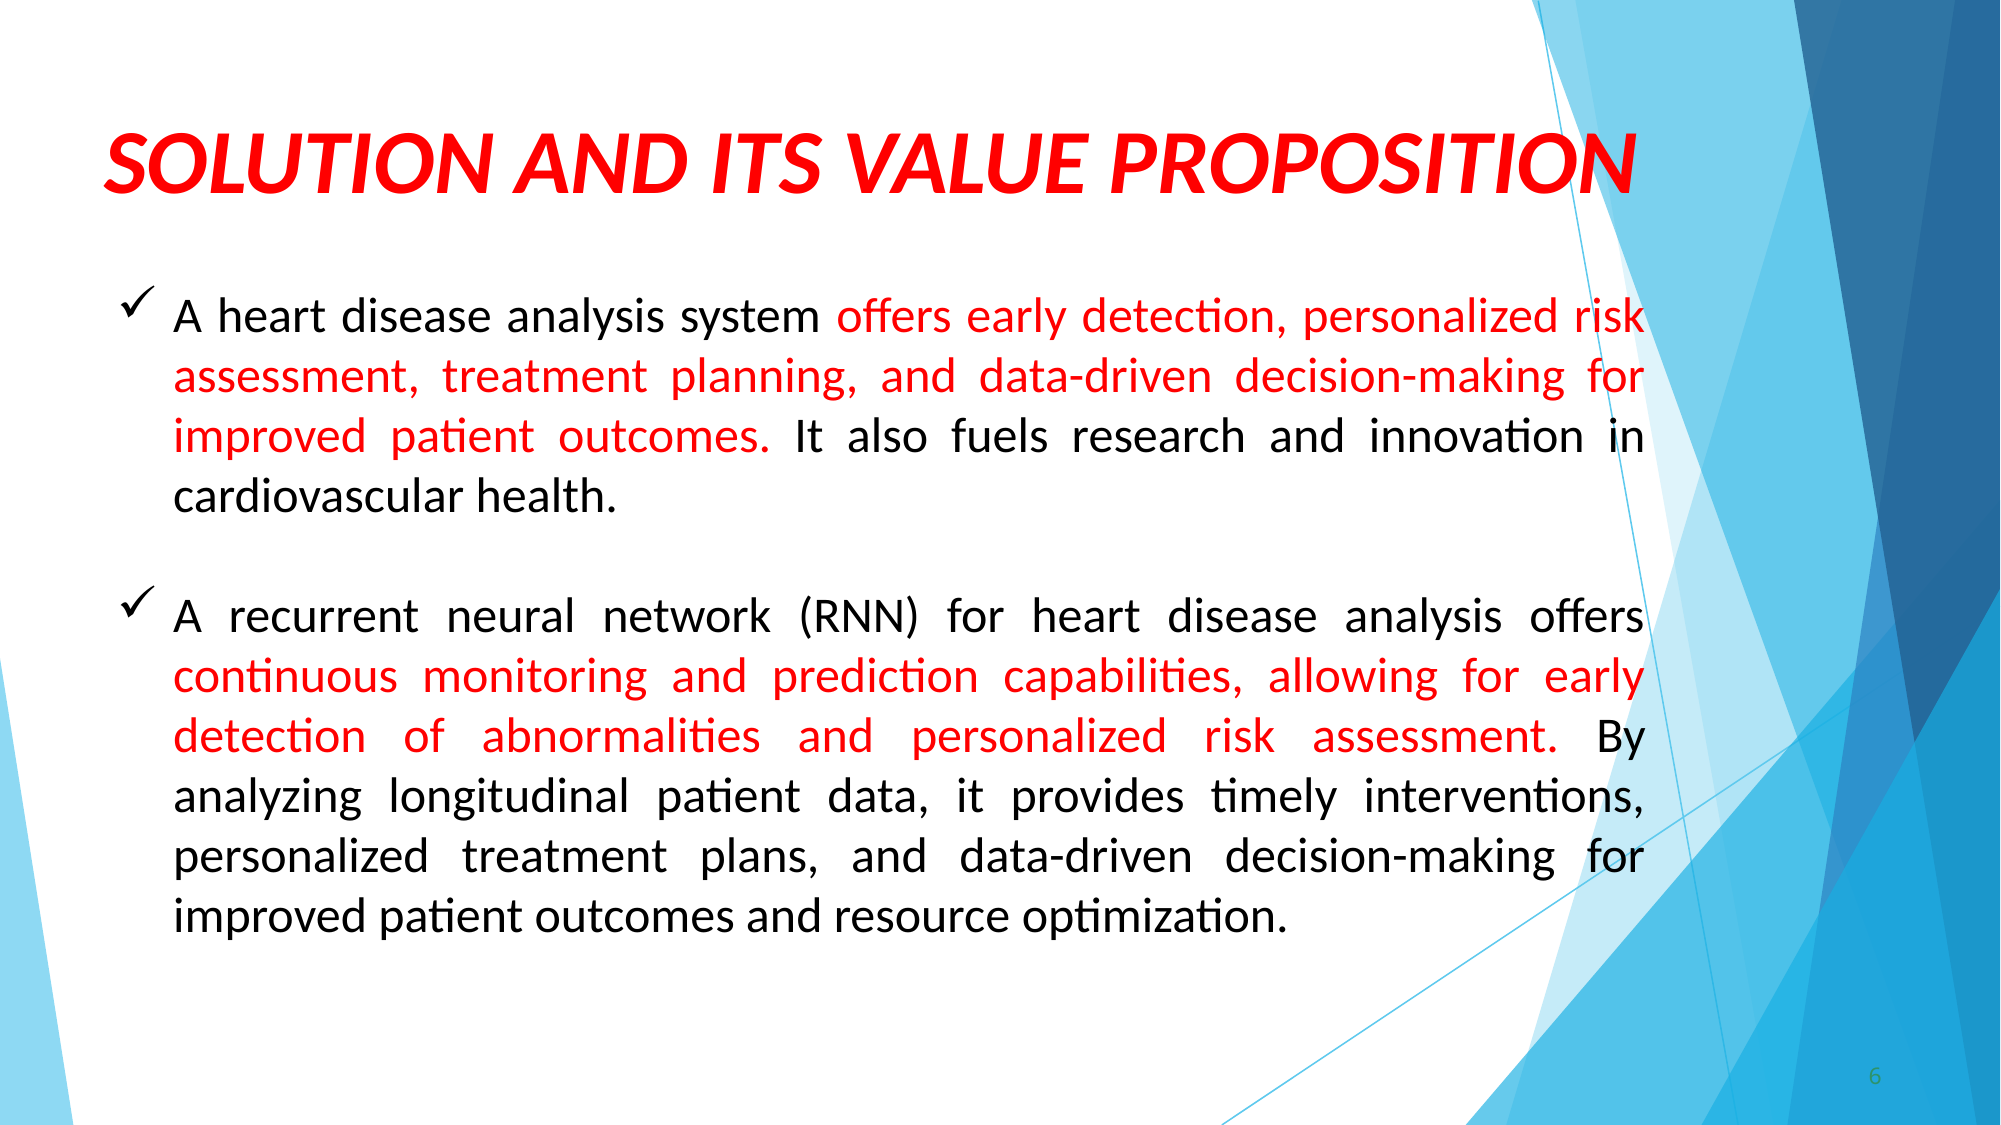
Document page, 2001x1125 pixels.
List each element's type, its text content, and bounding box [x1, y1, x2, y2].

text_box A heart disease analysis system offers early detection, personalized risk assessment, treatment planning, and data-driven decision-making for improved patient outcomes. It also fuels research and innovation in cardiovascular health. A recurrent neural network (RNN) for heart disease analysis offers continuous monitoring and prediction capabilities, allowing for early detection of abnormalities and personalized risk assessment. By analyzing longitudinal patient data, it provides timely interventions, personalized treatment plans, and data-driven decision-making for improved patient outcomes and resource optimization. [102, 274, 1661, 1010]
slide_number 6 [1862, 1061, 1888, 1094]
title SOLUTION AND ITS VALUE PROPOSITION [102, 99, 1898, 291]
